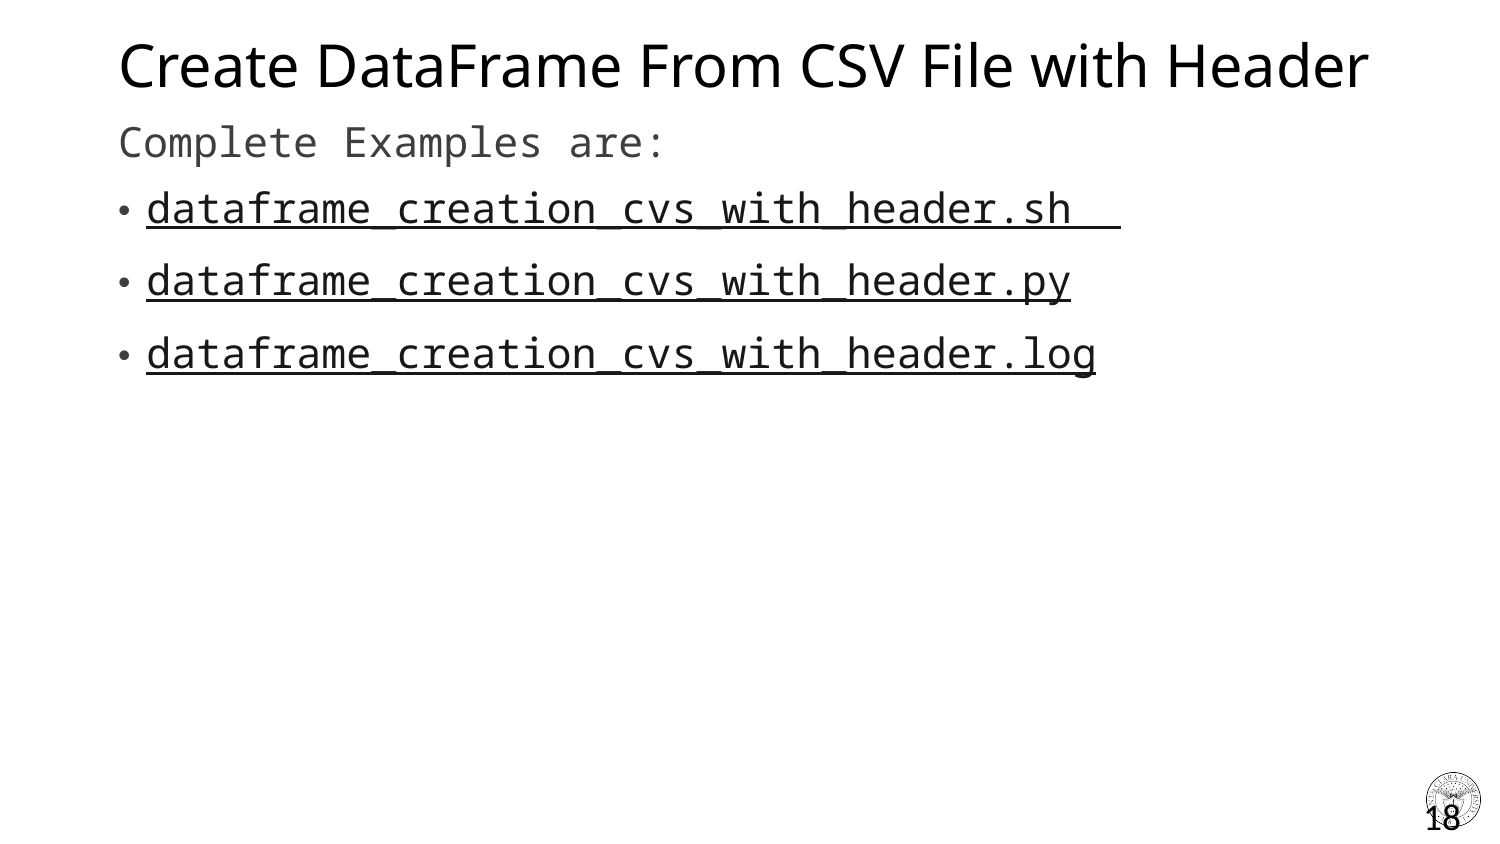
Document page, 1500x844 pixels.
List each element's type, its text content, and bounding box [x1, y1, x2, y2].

slide_number 18 [1408, 785, 1500, 830]
list Complete Examples are: dataframe_creation_cvs_with_header.sh dataframe_creation_cvs_with_header.py dataframe_creation_cvs_with_header.log [103, 108, 1409, 830]
title Create DataFrame From CSV File with Header [103, 27, 1397, 108]
picture [1426, 772, 1481, 785]
